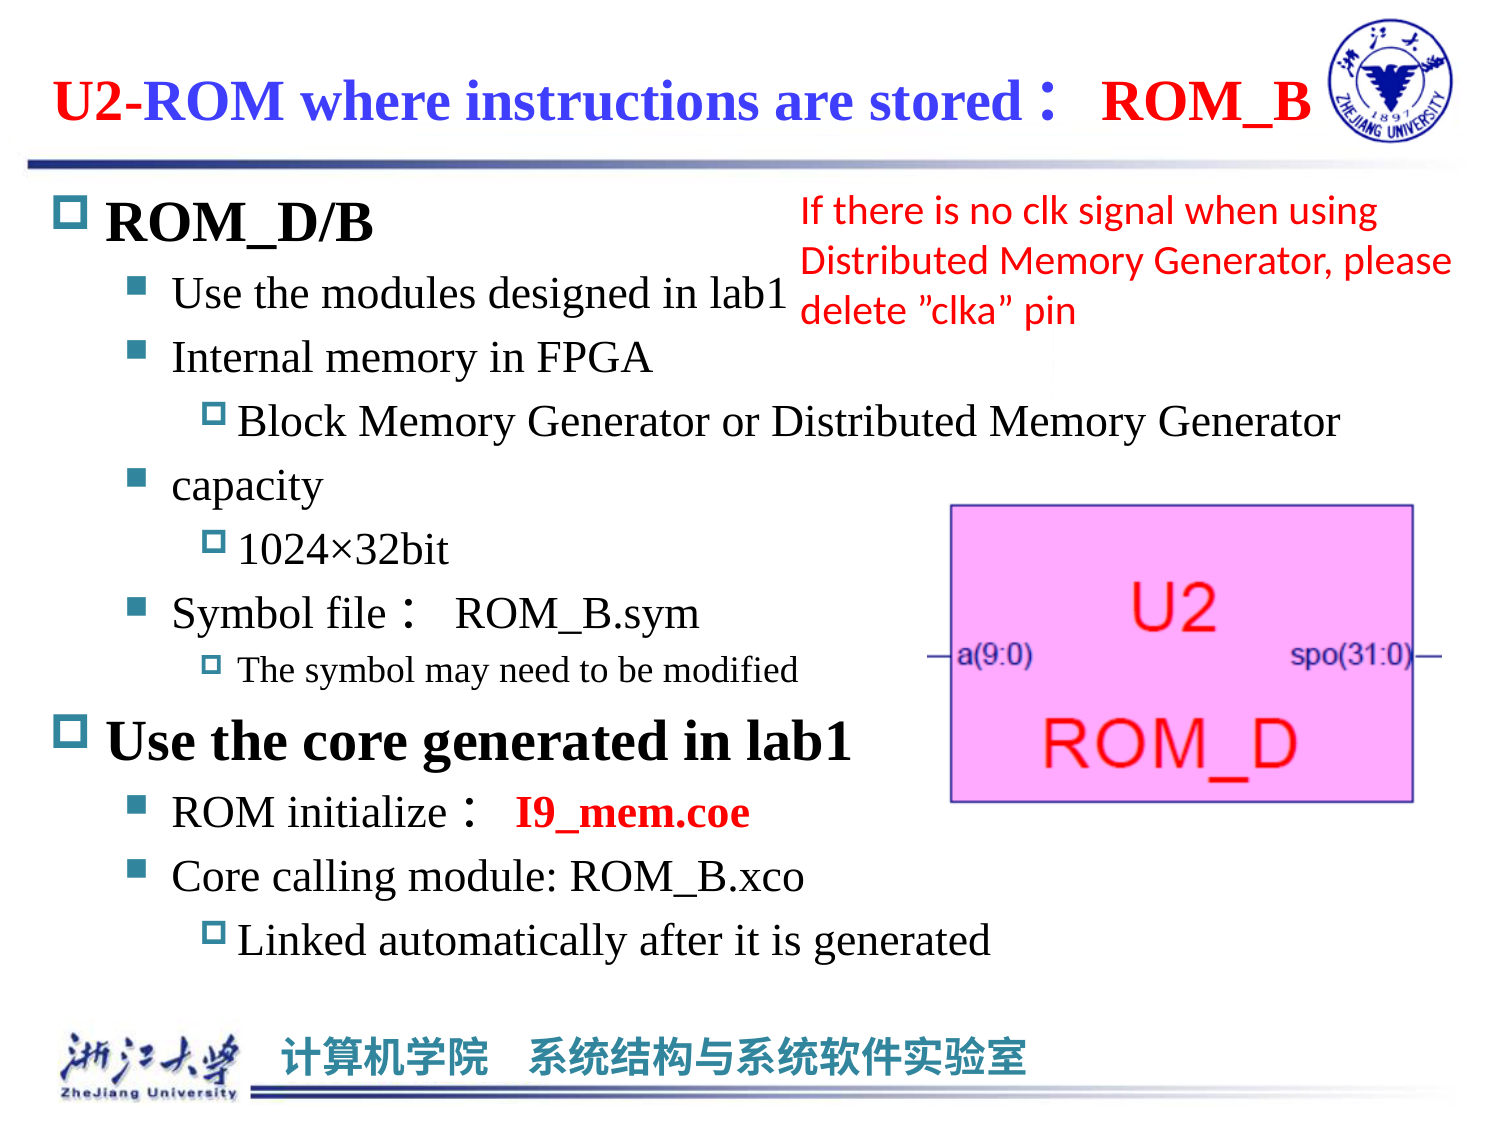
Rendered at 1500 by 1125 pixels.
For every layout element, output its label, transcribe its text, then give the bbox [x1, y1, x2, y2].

picture [7, 0, 1493, 1125]
title U2-ROM where instructions are stored：ROM_B [37, 19, 1329, 175]
picture [926, 495, 1443, 814]
text_box If there is no clk signal when using Distributed Memory Generator, please delete ”clka” pin [785, 175, 1490, 341]
list ROM_D/B Use the modules designed in lab1 Internal memory in FPGA Block Memory Generator or Distributed Memory Generator capacity 1024×32bit Symbol file：ROM_B.sym The symbol may need to be modified Use the core generated in lab1 ROM initialize：I9_mem.coe Core calling module: ROM_B.xco Linked automatically after it is generated [34, 175, 1500, 1015]
